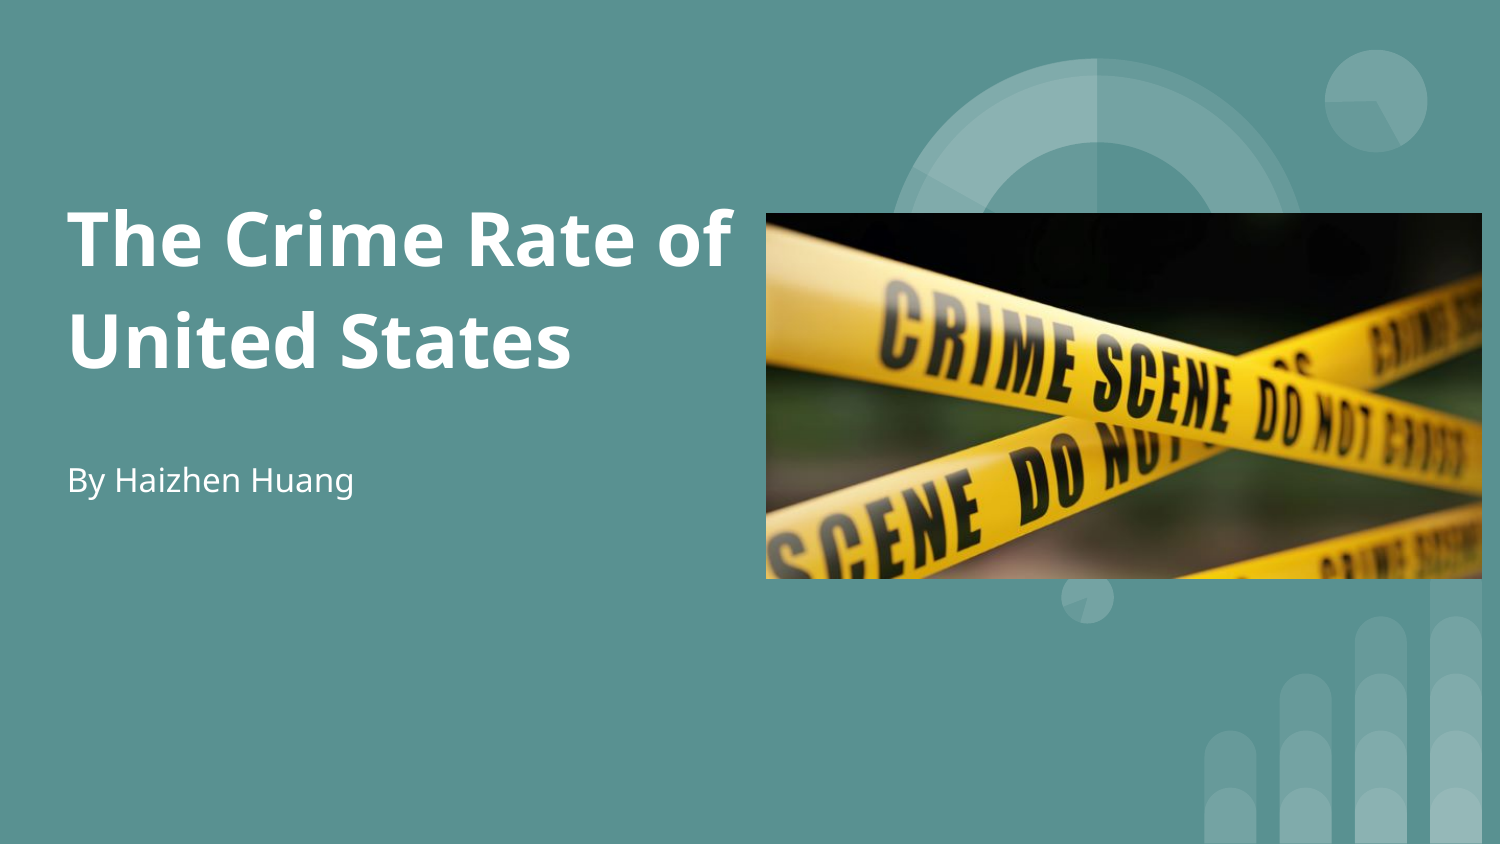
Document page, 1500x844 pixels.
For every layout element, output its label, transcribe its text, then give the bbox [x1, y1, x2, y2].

subtitle By Haizhen Huang [51, 441, 750, 556]
title The Crime Rate of United States [51, 134, 750, 441]
picture [766, 212, 1482, 579]
